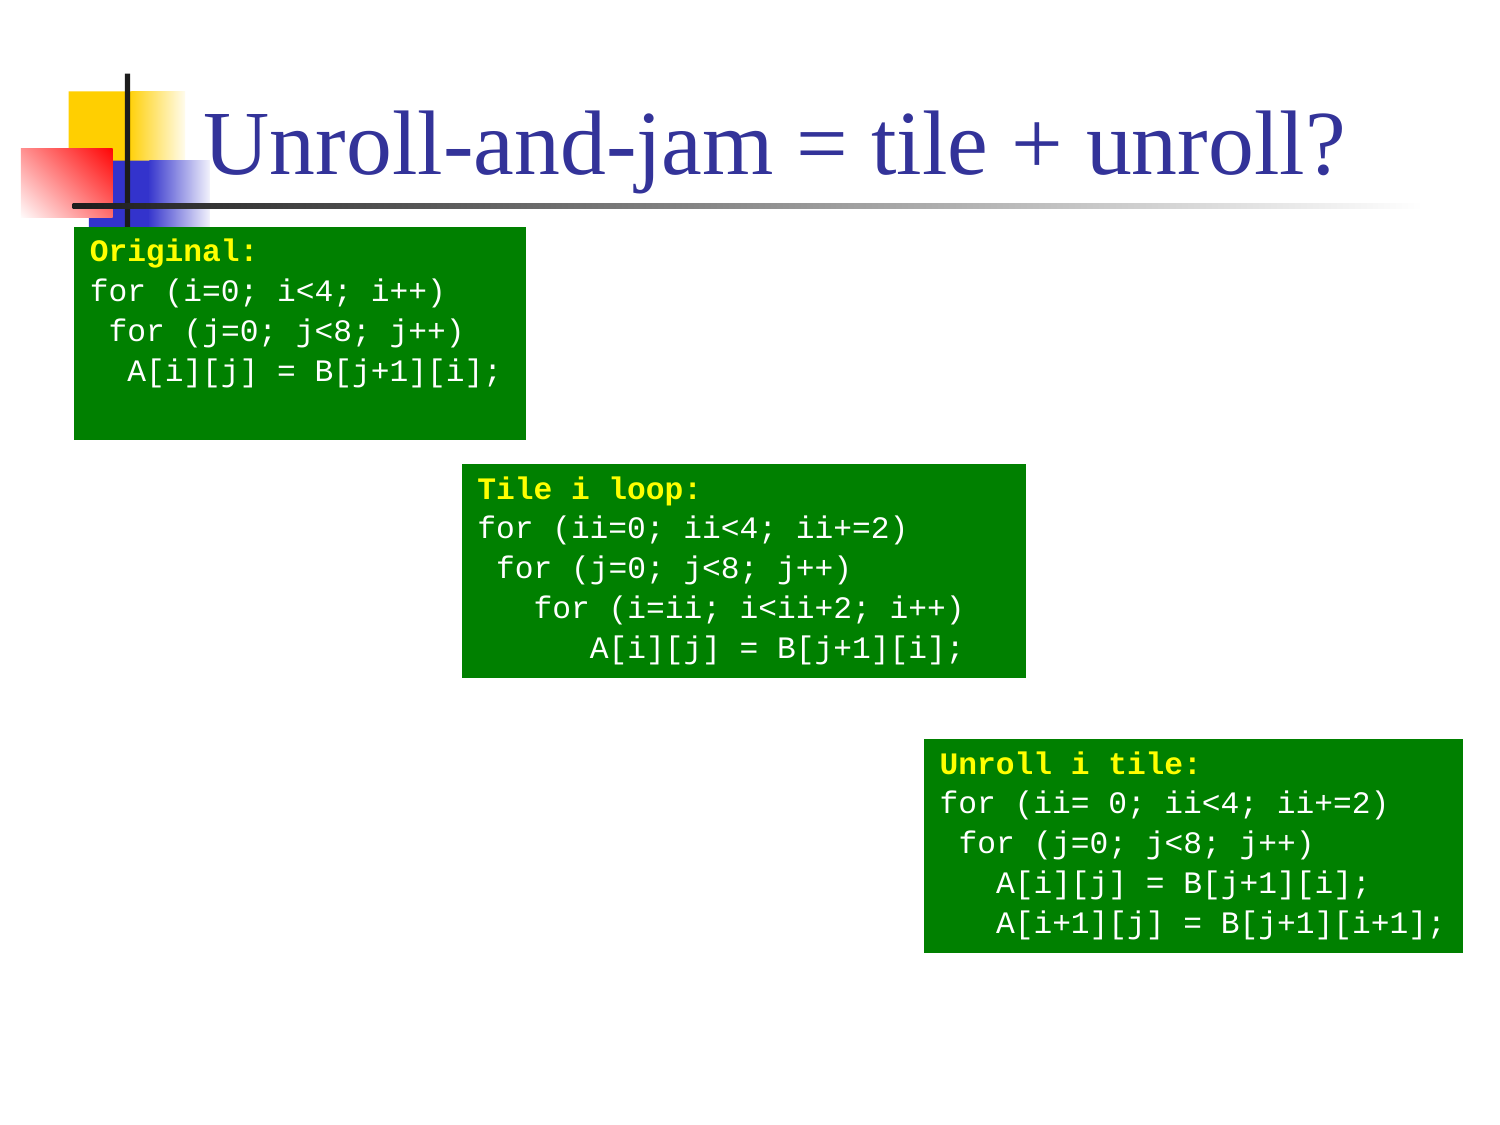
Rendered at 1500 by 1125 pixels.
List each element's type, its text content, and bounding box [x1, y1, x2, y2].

text_box Unroll i tile: for (ii= 0; ii<4; ii+=2) for (j=0; j<8; j++) A[i][j] = B[j+1][i]; A[i+1][j] = B[j+1][i+1]; [924, 739, 1463, 953]
text_box Tile i loop: for (ii=0; ii<4; ii+=2) for (j=0; j<8; j++) for (i=ii; i<ii+2; i++) A[i][j] = B[j+1][i]; [462, 464, 1025, 678]
title Unroll-and-jam = tile + unroll? [188, 12, 1468, 200]
text_box Original: for (i=0; i<4; i++) for (j=0; j<8; j++) A[i][j] = B[j+1][i]; [74, 227, 525, 440]
